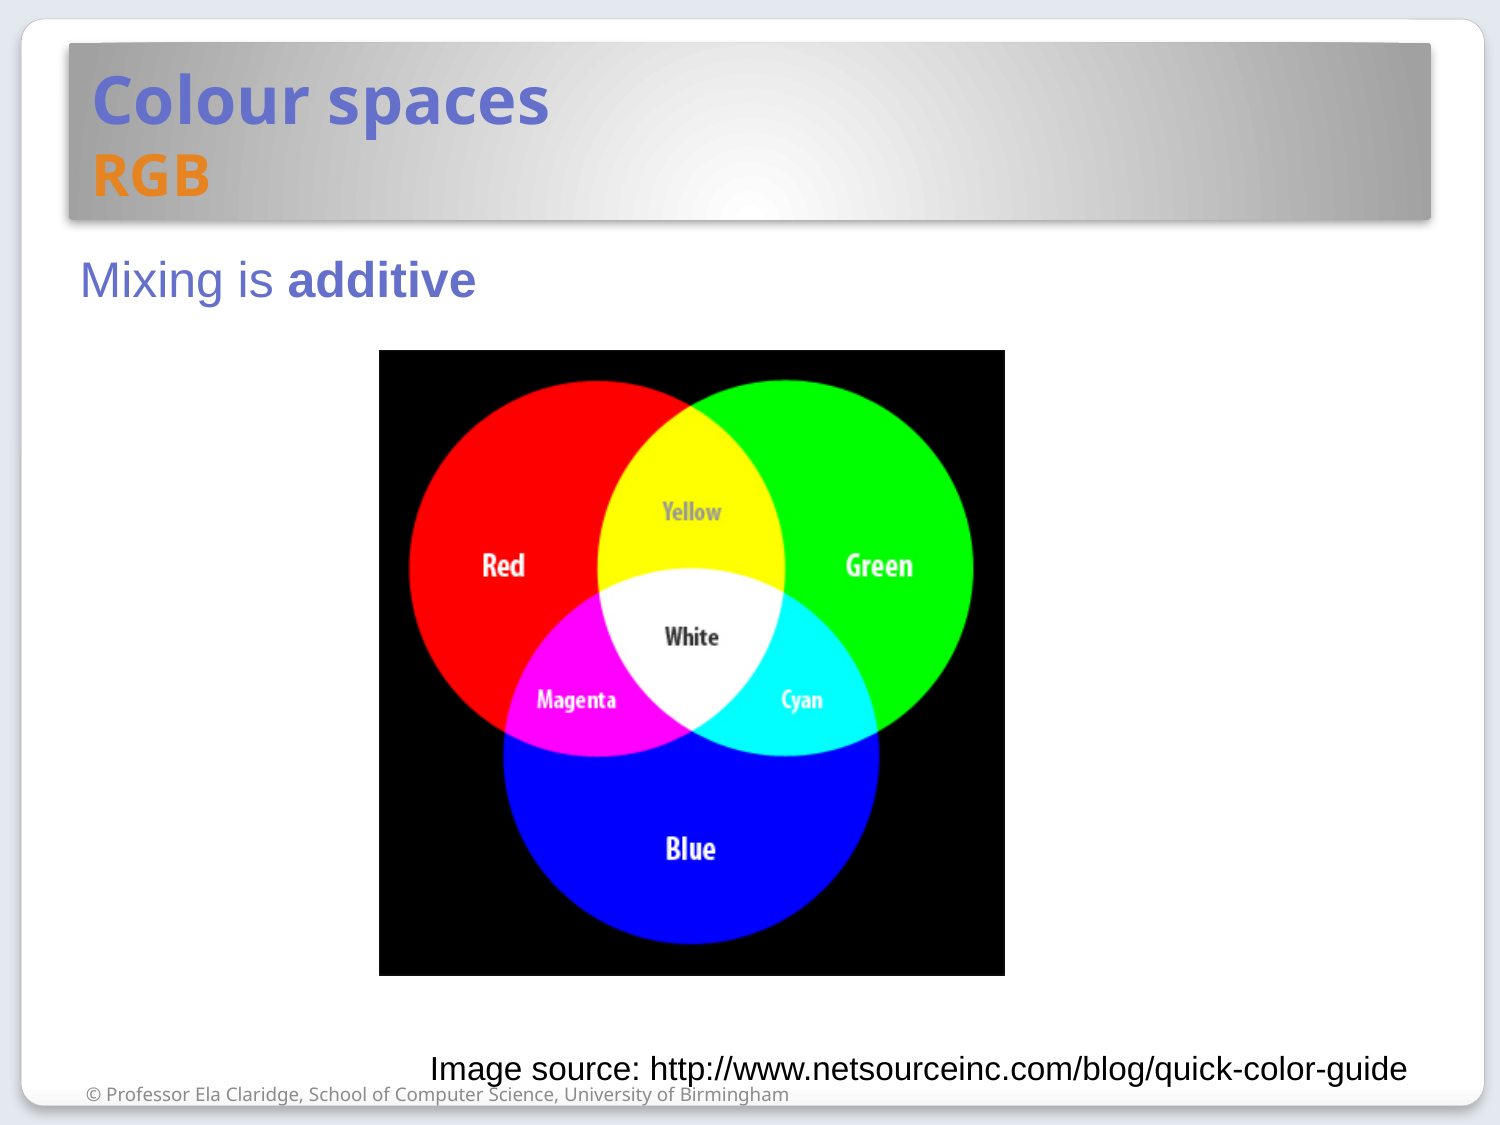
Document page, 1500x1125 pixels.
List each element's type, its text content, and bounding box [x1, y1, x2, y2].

text_box Image source: http://www.netsourceinc.com/blog/quick-color-guide [398, 1039, 1441, 1094]
picture [379, 350, 1005, 976]
footer © Professor Ela Claridge, School of Computer Science, University of Birmingham [70, 1065, 1008, 1125]
title Colour spaces RGB [76, 42, 1420, 216]
text_box Mixing is additive [64, 239, 492, 315]
